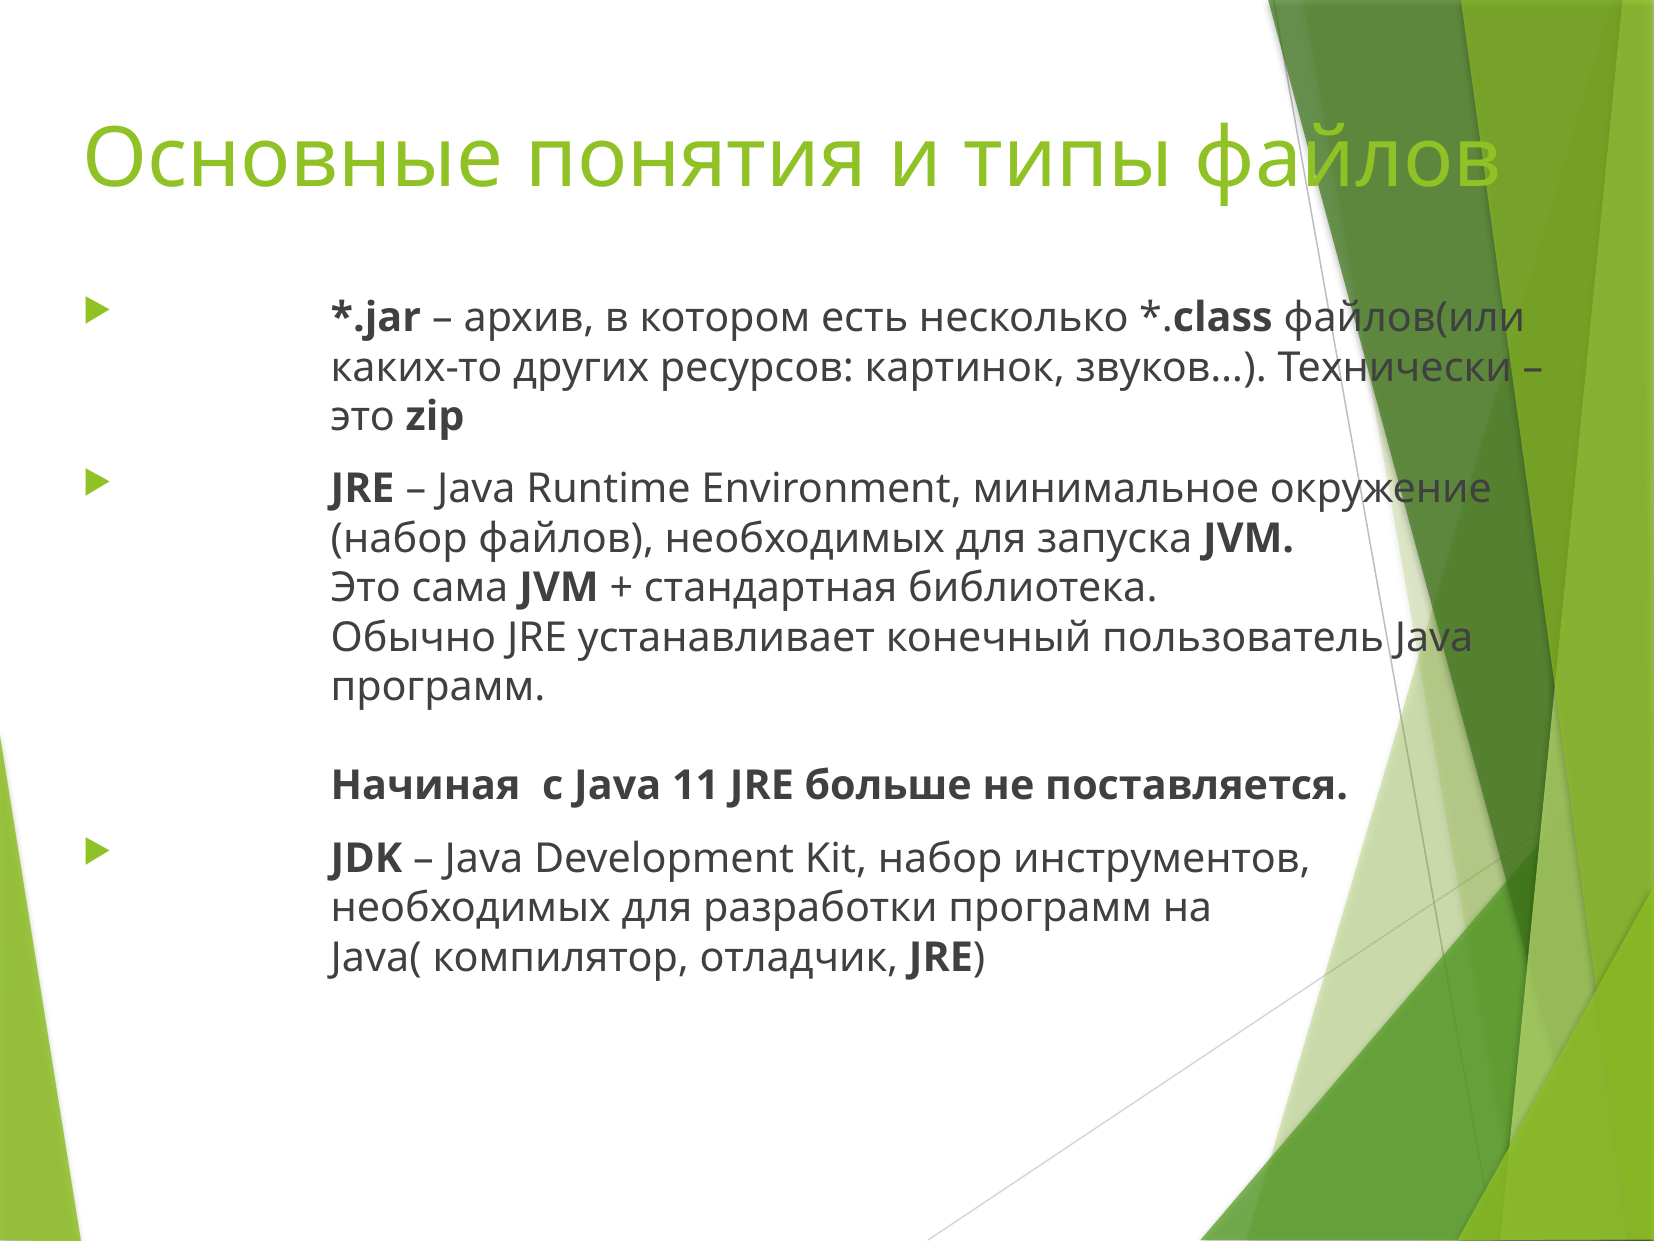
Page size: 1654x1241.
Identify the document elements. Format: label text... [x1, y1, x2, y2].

subtitle *.jar – архив, в котором есть несколько *.class файлов(или каких-то других ресурсов: картинок, звуков…). Технически – это zip JRE – Java Runtime Environment, минимальное окружение (набор файлов), необходимых для запуска JVM. Это сама JVM + стандартная библиотека. Обычно JRE устанавливает конечный пользователь Java программ. Начиная с Java 11 JRE больше не поставляется. JDK – Java Development Kit, набор инструментов, необходимых для разработки программ на Java( компилятор, отладчик, JRE) [82, 290, 1571, 1010]
title Основные понятия и типы файлов [82, 49, 1571, 257]
